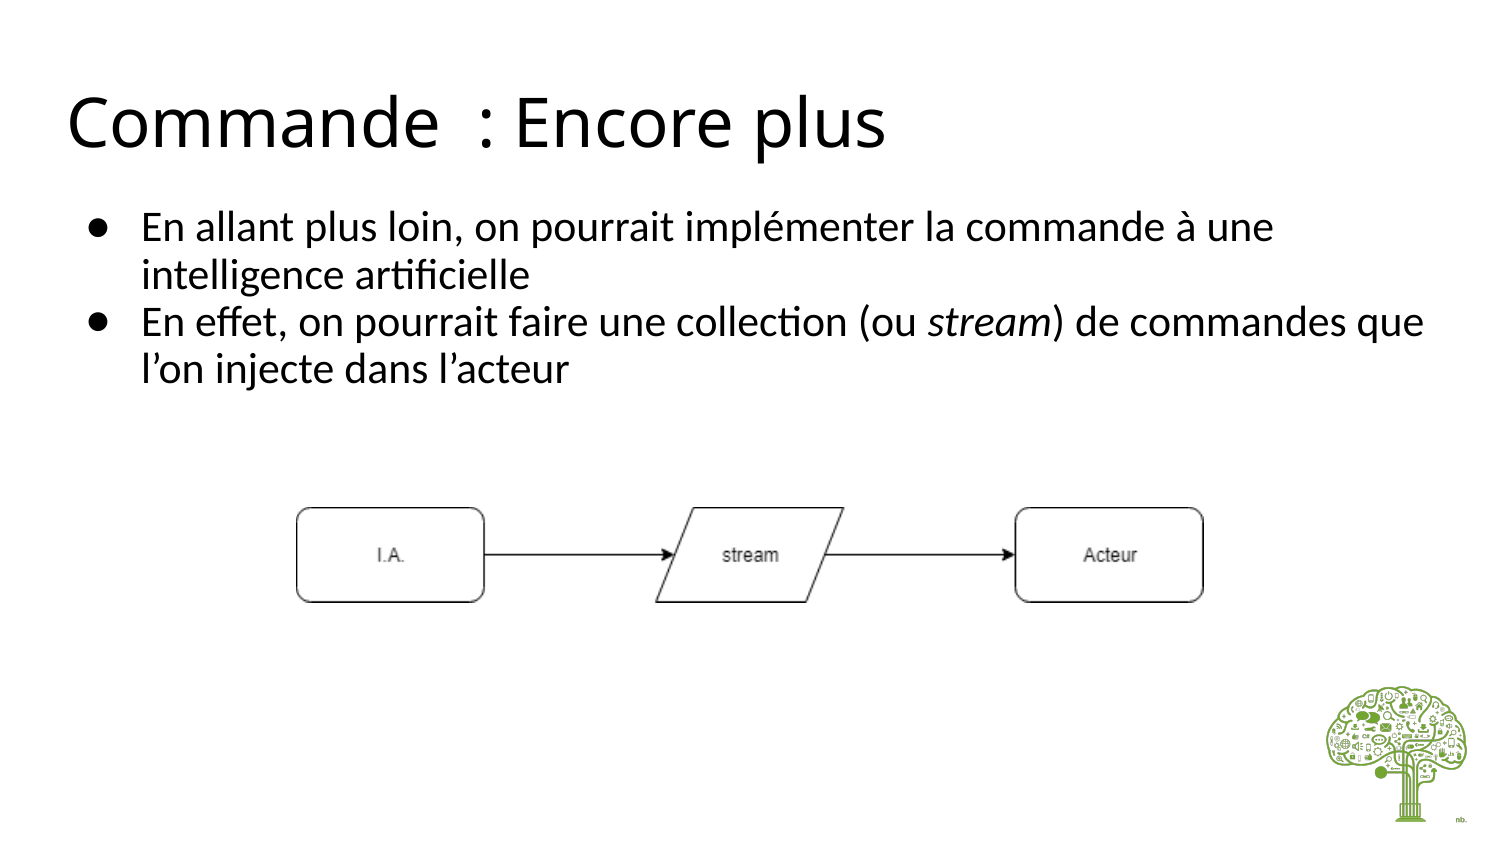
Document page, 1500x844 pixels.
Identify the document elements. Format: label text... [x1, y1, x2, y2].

picture [296, 507, 1204, 603]
picture [1315, 679, 1479, 827]
title Commande : Encore plus [51, 72, 1449, 167]
list En allant plus loin, on pourrait implémenter la commande à une intelligence artificielle En effet, on pourrait faire une collection (ou stream) de commandes que l’on injecte dans l’acteur [51, 189, 1449, 750]
